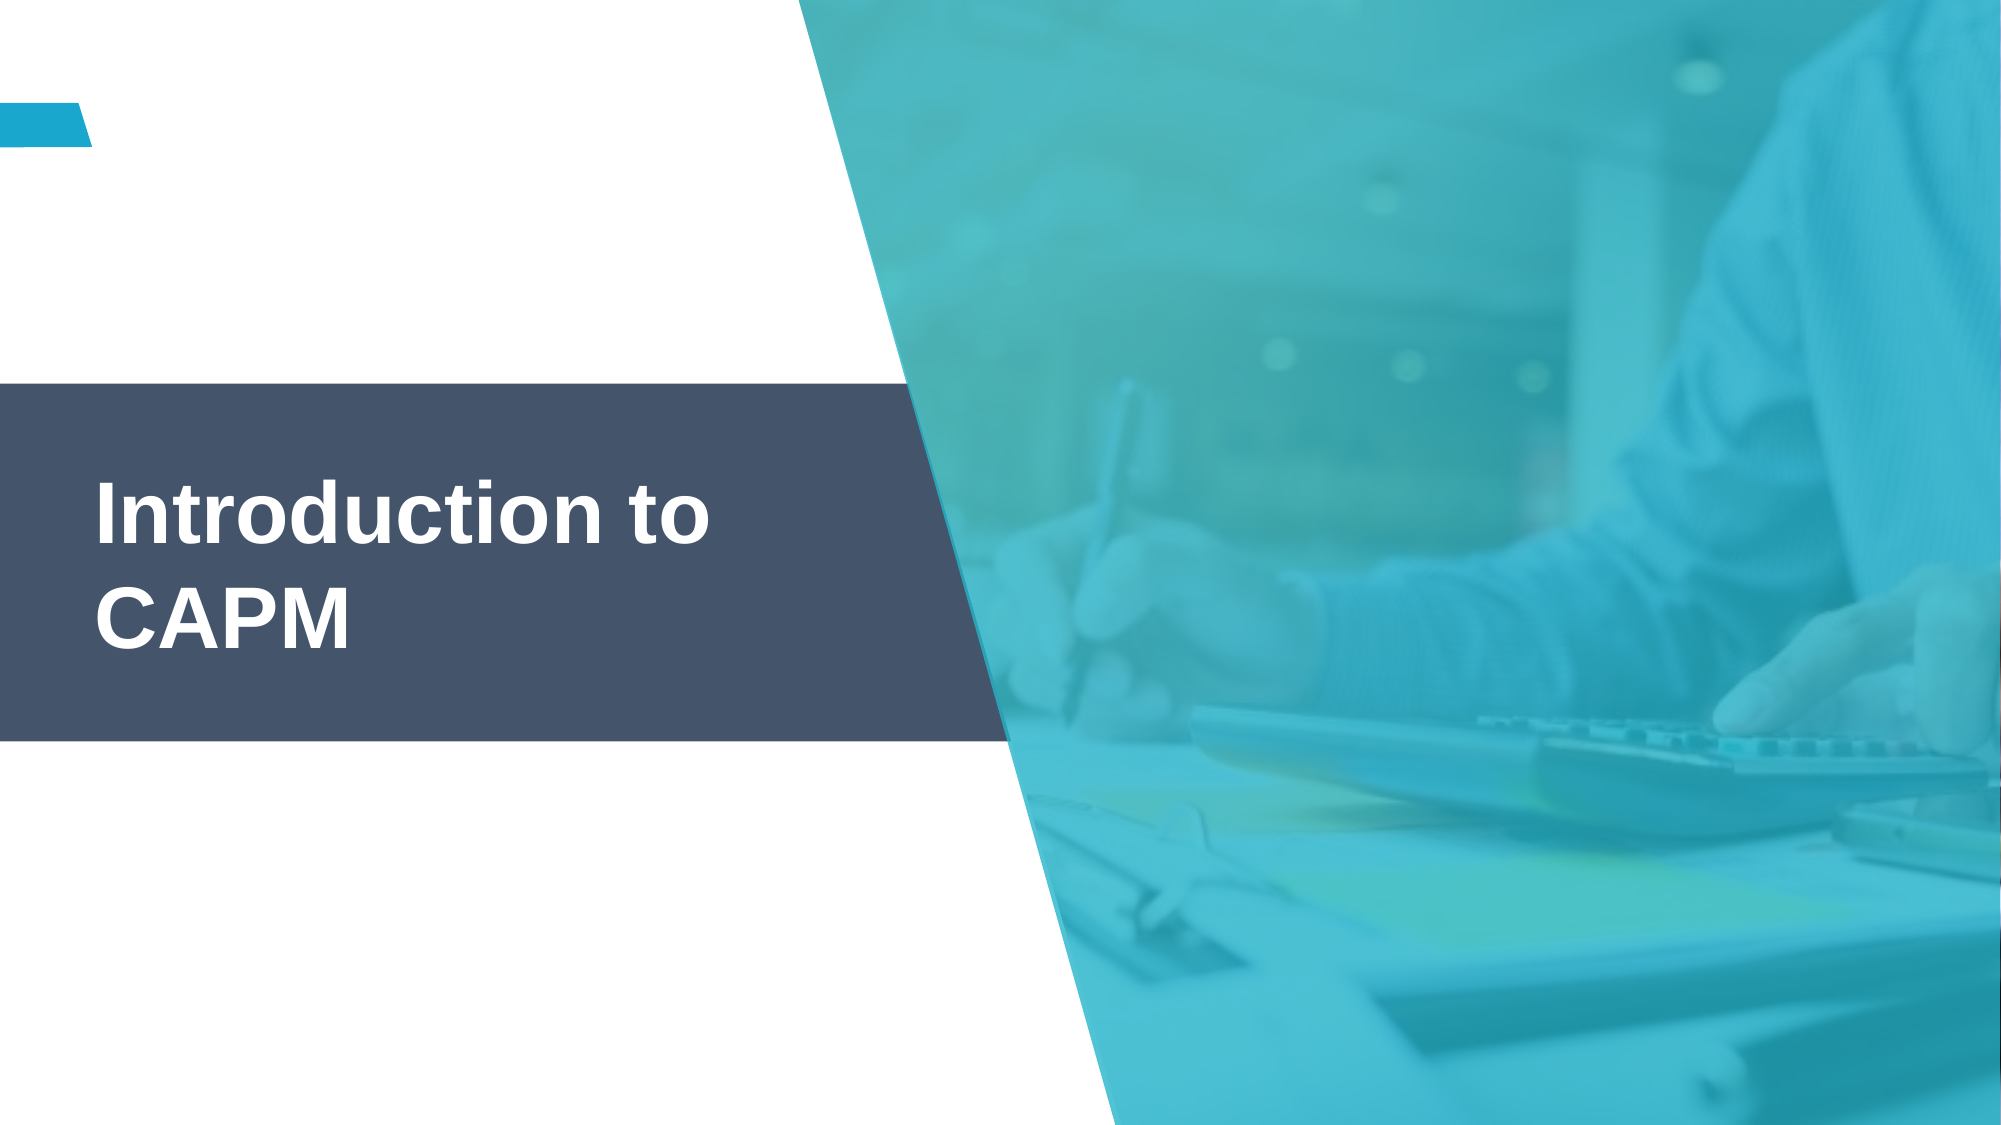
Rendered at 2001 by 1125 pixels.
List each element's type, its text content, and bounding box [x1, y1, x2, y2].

picture [798, 0, 2001, 1125]
text_box Introduction to CAPM [79, 448, 798, 674]
text_box [0, 382, 798, 743]
text_box [0, 101, 94, 149]
